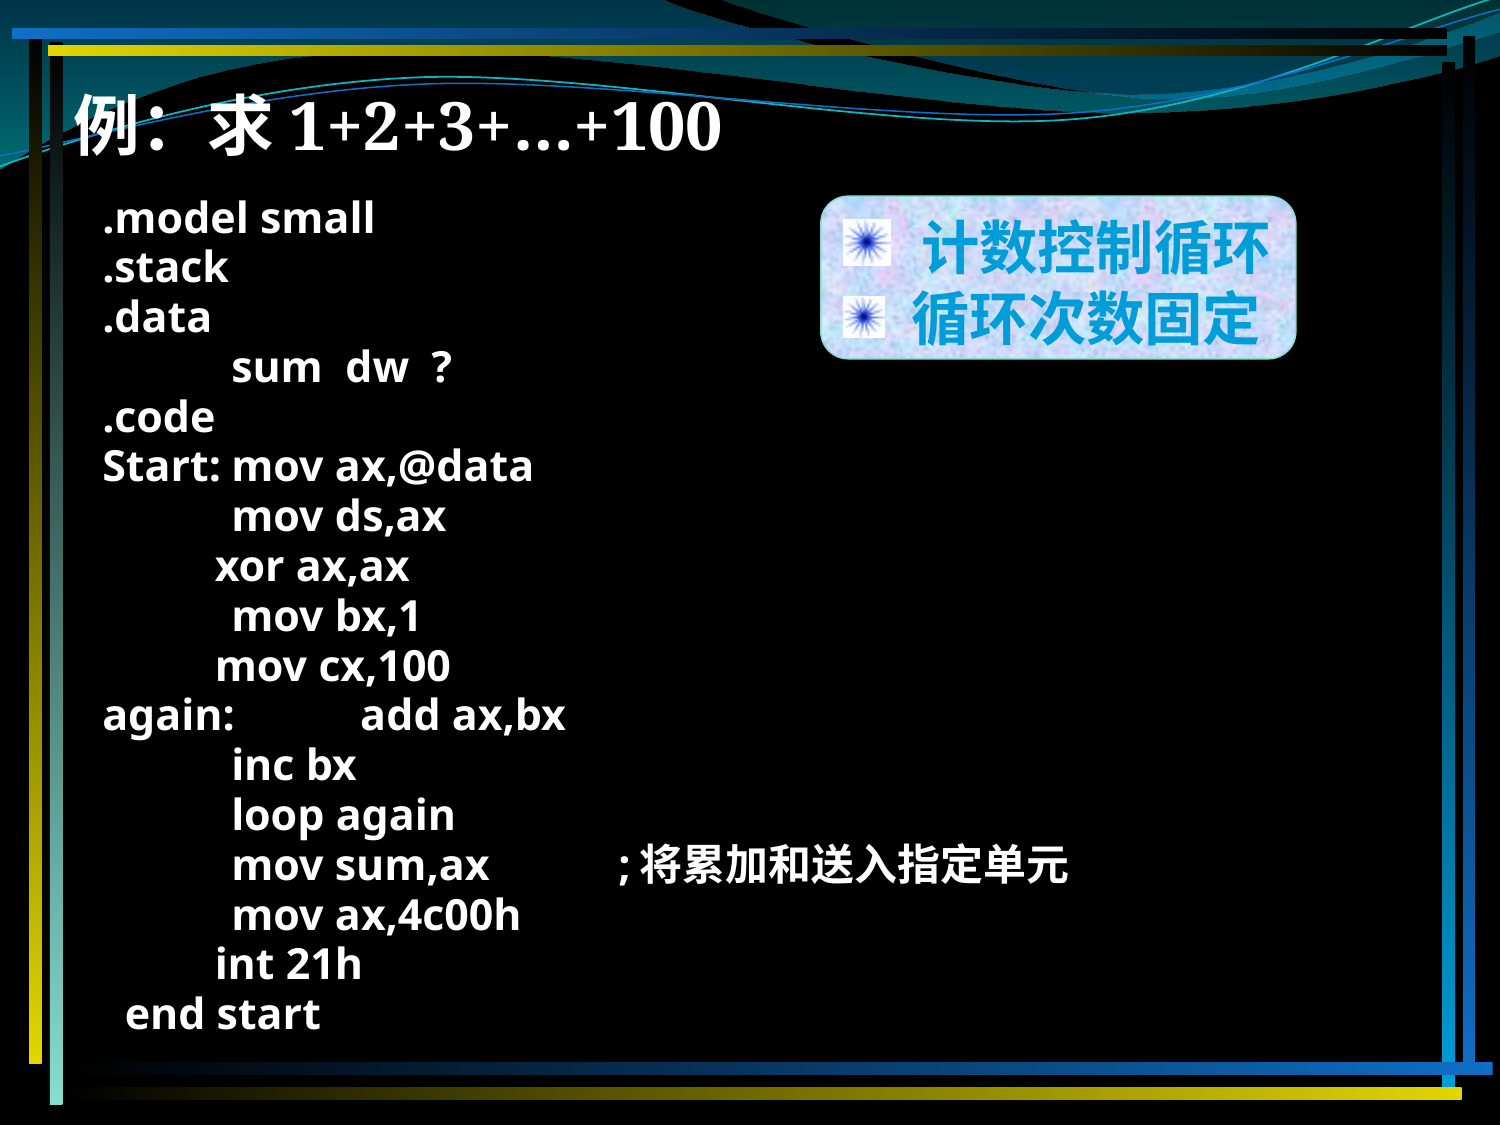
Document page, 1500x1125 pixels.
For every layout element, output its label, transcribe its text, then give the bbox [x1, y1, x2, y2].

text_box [1442, 35, 1476, 1061]
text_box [28, 68, 63, 1105]
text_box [67, 1062, 1493, 1101]
title 例：求1+2+3+…+100 [73, 68, 1424, 164]
picture [843, 219, 891, 266]
picture [843, 296, 885, 338]
list .model small .stack .data sum dw ? .code Start: mov ax,@data mov ds,ax xor ax,ax mov bx,1 mov cx,100 again: add ax,bx inc bx loop again mov sum,ax ;将累加和送入指定单元 mov ax,4c00h int 21h end start [87, 192, 1425, 1049]
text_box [12, 28, 1448, 56]
text_box 计数控制循环 循环次数固定 [820, 196, 1296, 359]
